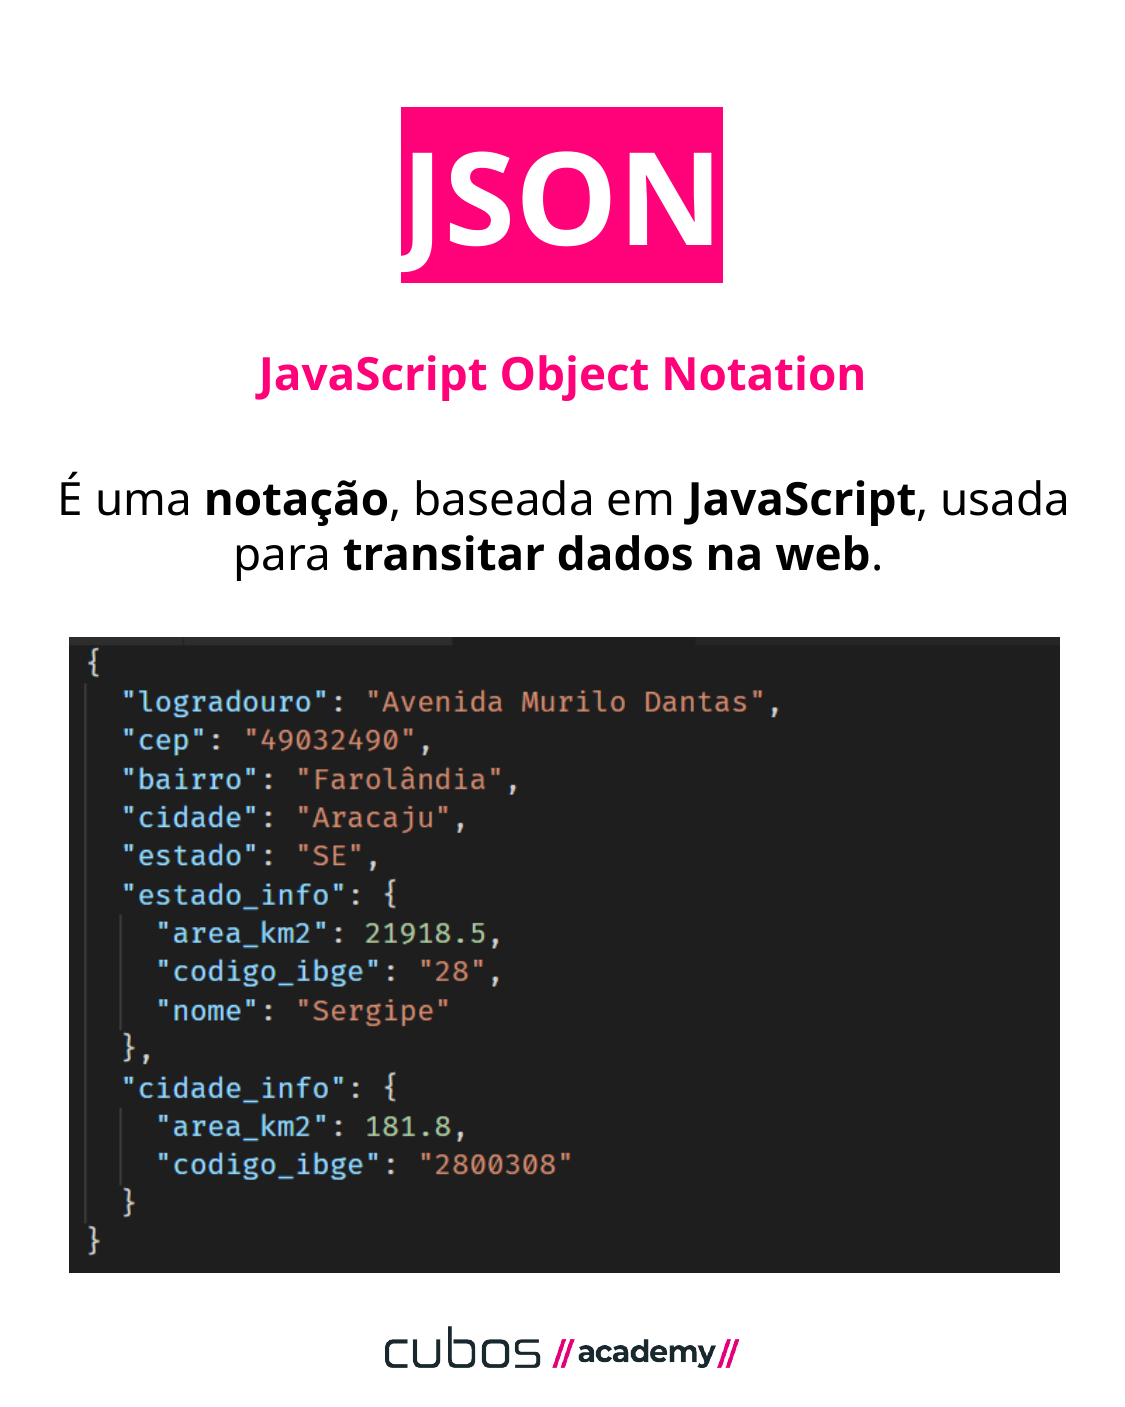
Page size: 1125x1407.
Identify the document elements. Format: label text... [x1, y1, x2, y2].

picture [385, 1326, 740, 1368]
text_box É uma notação, baseada em JavaScript, usada para transitar dados na web. [28, 454, 1100, 595]
text_box JSON [0, 114, 1125, 273]
text_box JavaScript Object Notation [42, 329, 1083, 415]
picture [68, 637, 1060, 1273]
